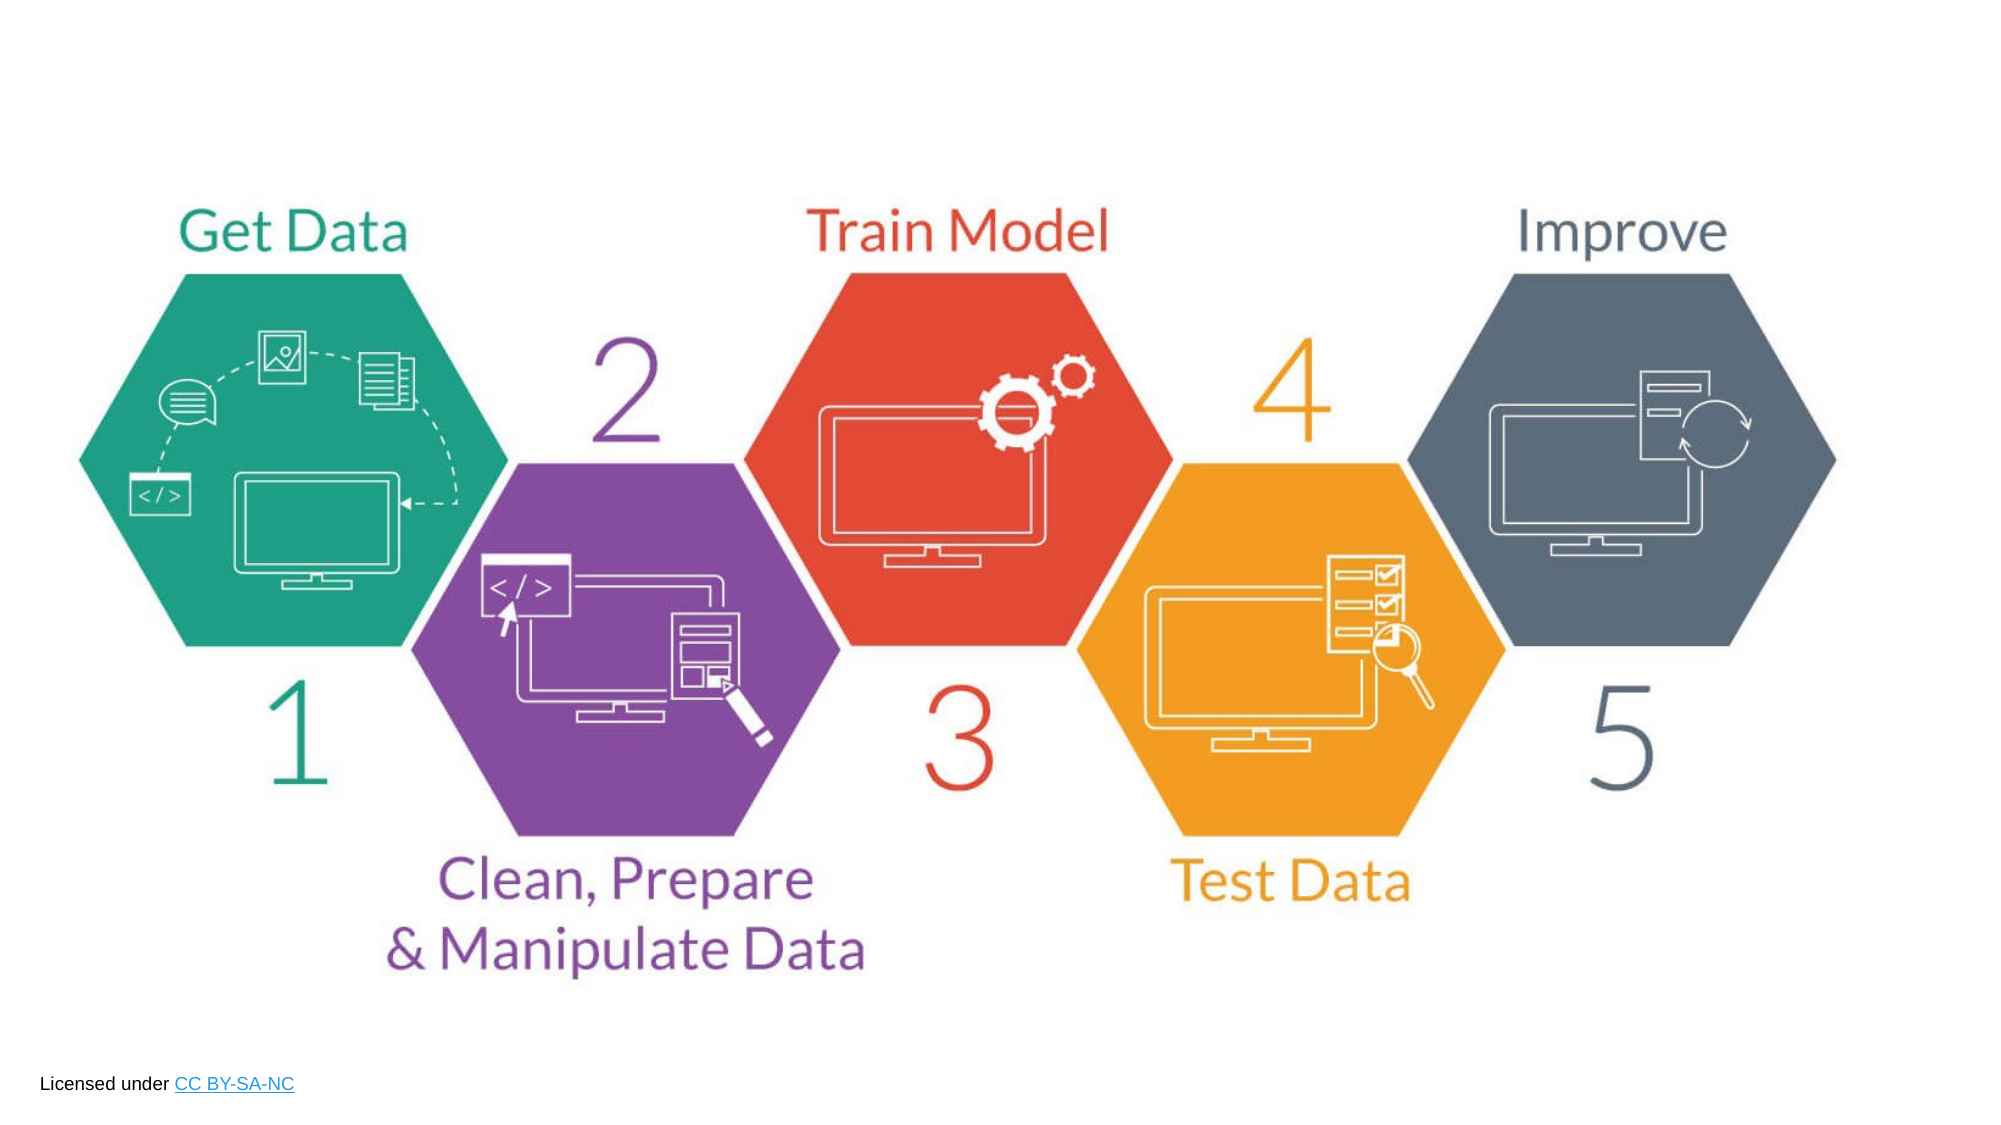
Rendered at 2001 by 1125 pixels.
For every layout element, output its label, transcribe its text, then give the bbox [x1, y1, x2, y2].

picture [30, 157, 1892, 1016]
text_box Licensed under CC BY-SA-NC [25, 1064, 1970, 1102]
